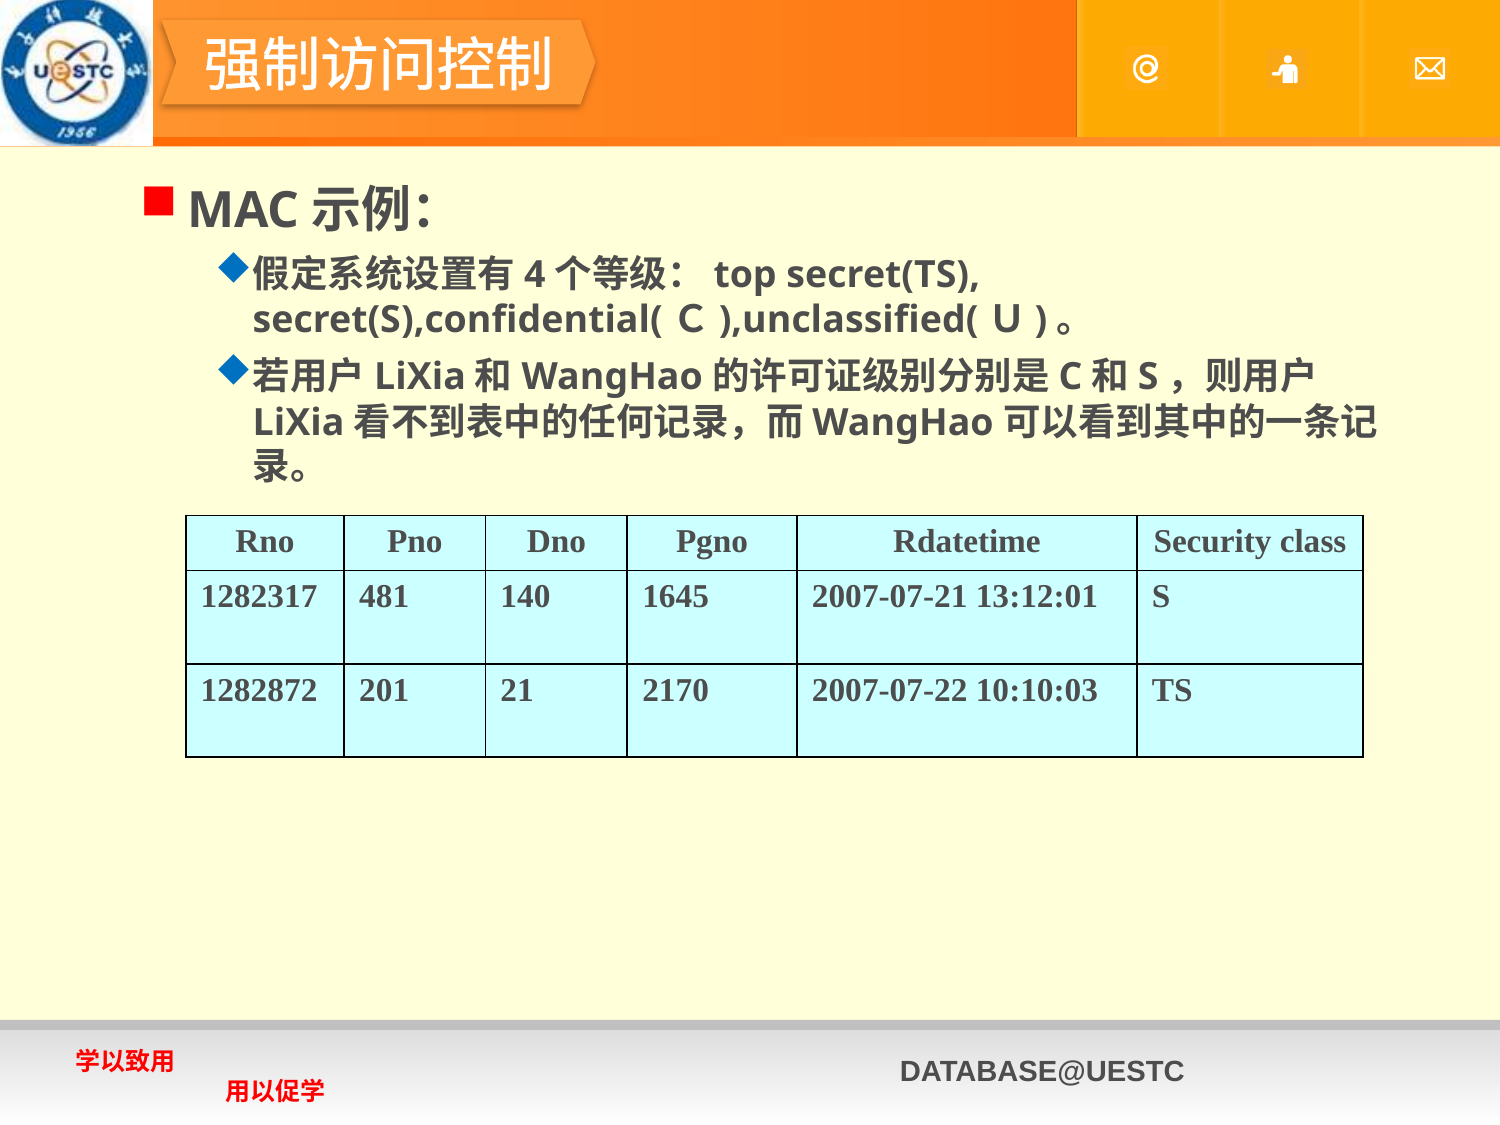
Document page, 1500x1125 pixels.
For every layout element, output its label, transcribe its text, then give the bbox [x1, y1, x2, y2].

table_cell TS [1138, 665, 1362, 756]
table_header Rdatetime [798, 516, 1136, 570]
list MAC示例： 假定系统设置有4个等级：top secret(TS), secret(S),confidential(Ｃ),unclassified(Ｕ)。 若用户LiXia和WangHao的许可证级别分别是C和S，则用户LiXia看不到表中的任何记录，而WangHao可以看到其中的一条记录。 [50, 170, 1411, 1030]
table_cell 140 [486, 571, 626, 663]
table_cell 2007-07-21 13:12:01 [798, 571, 1136, 663]
table_header Security class [1138, 516, 1362, 570]
table_cell 1645 [628, 571, 796, 663]
table_cell S [1138, 571, 1362, 663]
table_cell 21 [486, 665, 626, 756]
picture [0, 0, 153, 146]
table_cell 481 [345, 571, 485, 663]
title [155, 0, 1425, 140]
table_cell 1282872 [187, 665, 343, 756]
table_cell 1282317 [187, 571, 343, 663]
table_cell 2007-07-22 10:10:03 [798, 665, 1136, 756]
table_header Pno [345, 516, 485, 570]
table_header Dno [486, 516, 626, 570]
table_cell 201 [345, 665, 485, 756]
table_header Rno [187, 516, 343, 570]
picture [1425, 48, 1450, 89]
table_cell 2170 [628, 665, 796, 756]
table_header Pgno [628, 516, 796, 570]
text_box 强制访问控制 [161, 19, 596, 105]
